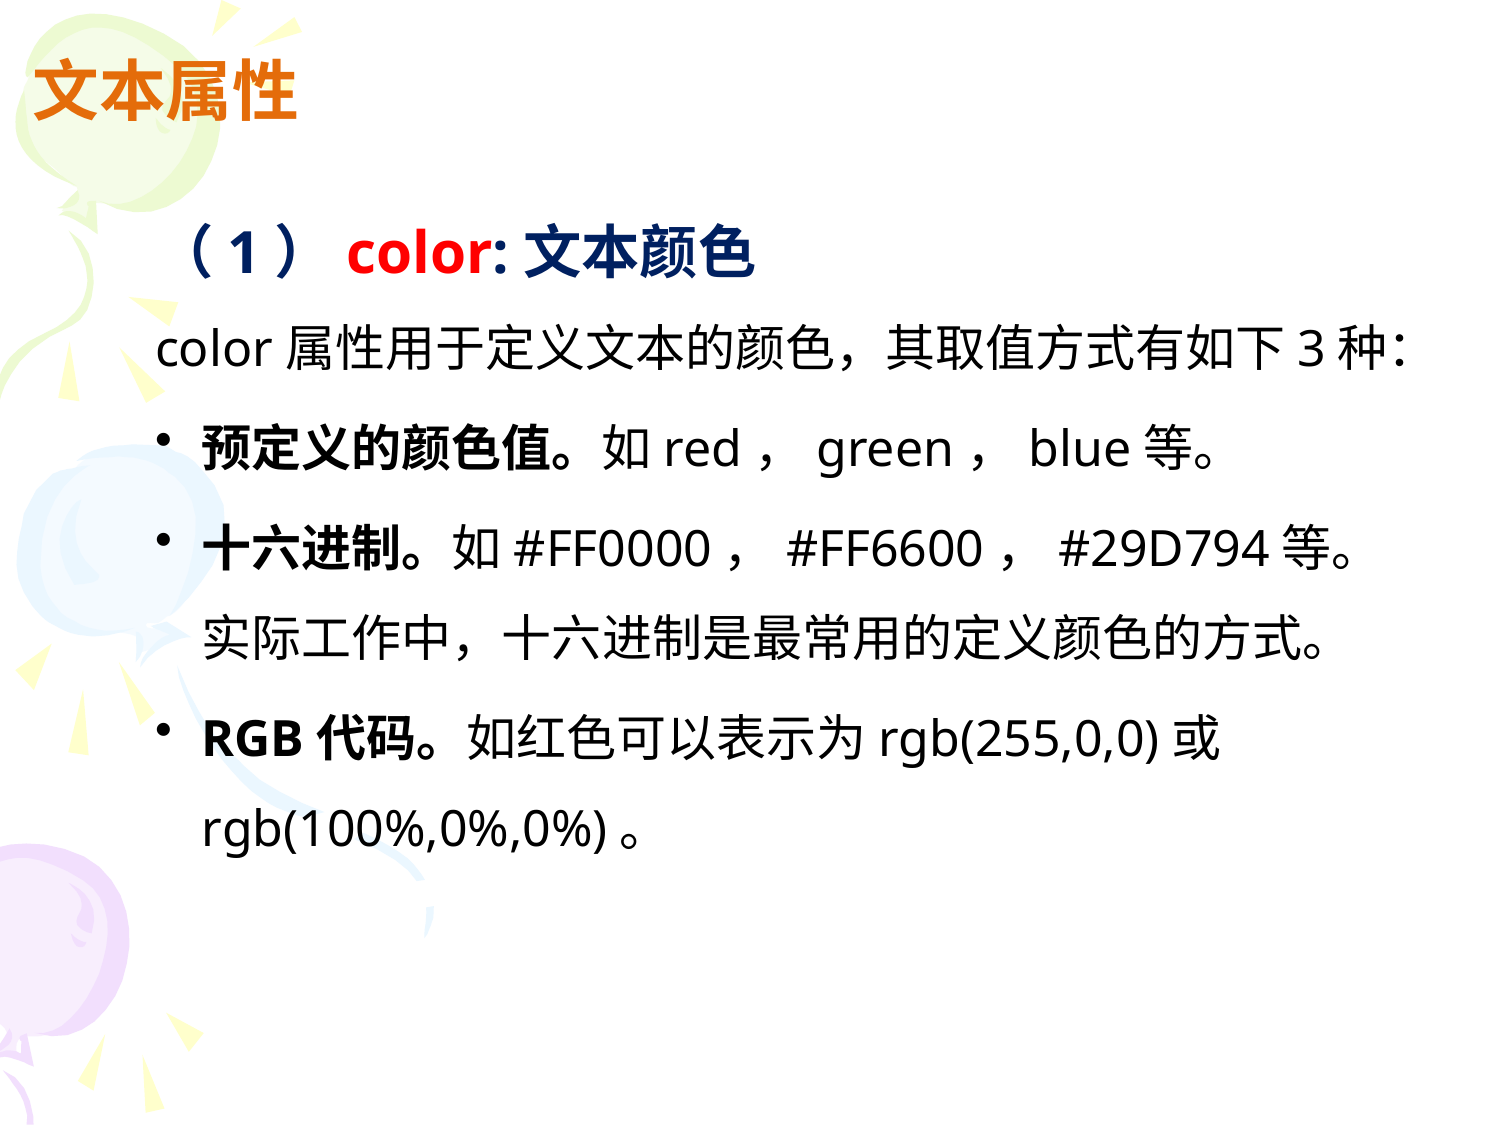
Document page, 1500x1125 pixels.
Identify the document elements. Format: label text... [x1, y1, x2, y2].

title 文本属性 [17, 18, 1292, 138]
list （1）color:文本颜色 color属性用于定义文本的颜色，其取值方式有如下3种： 预定义的颜色值。如red，green，blue等。 十六进制。如#FF0000，#FF6600，#29D794等。实际工作中，十六进制是最常用的定义颜色的方式。 RGB代码。如红色可以表示为rgb(255,0,0)或rgb(100%,0%,0%)。 [64, 172, 1416, 875]
